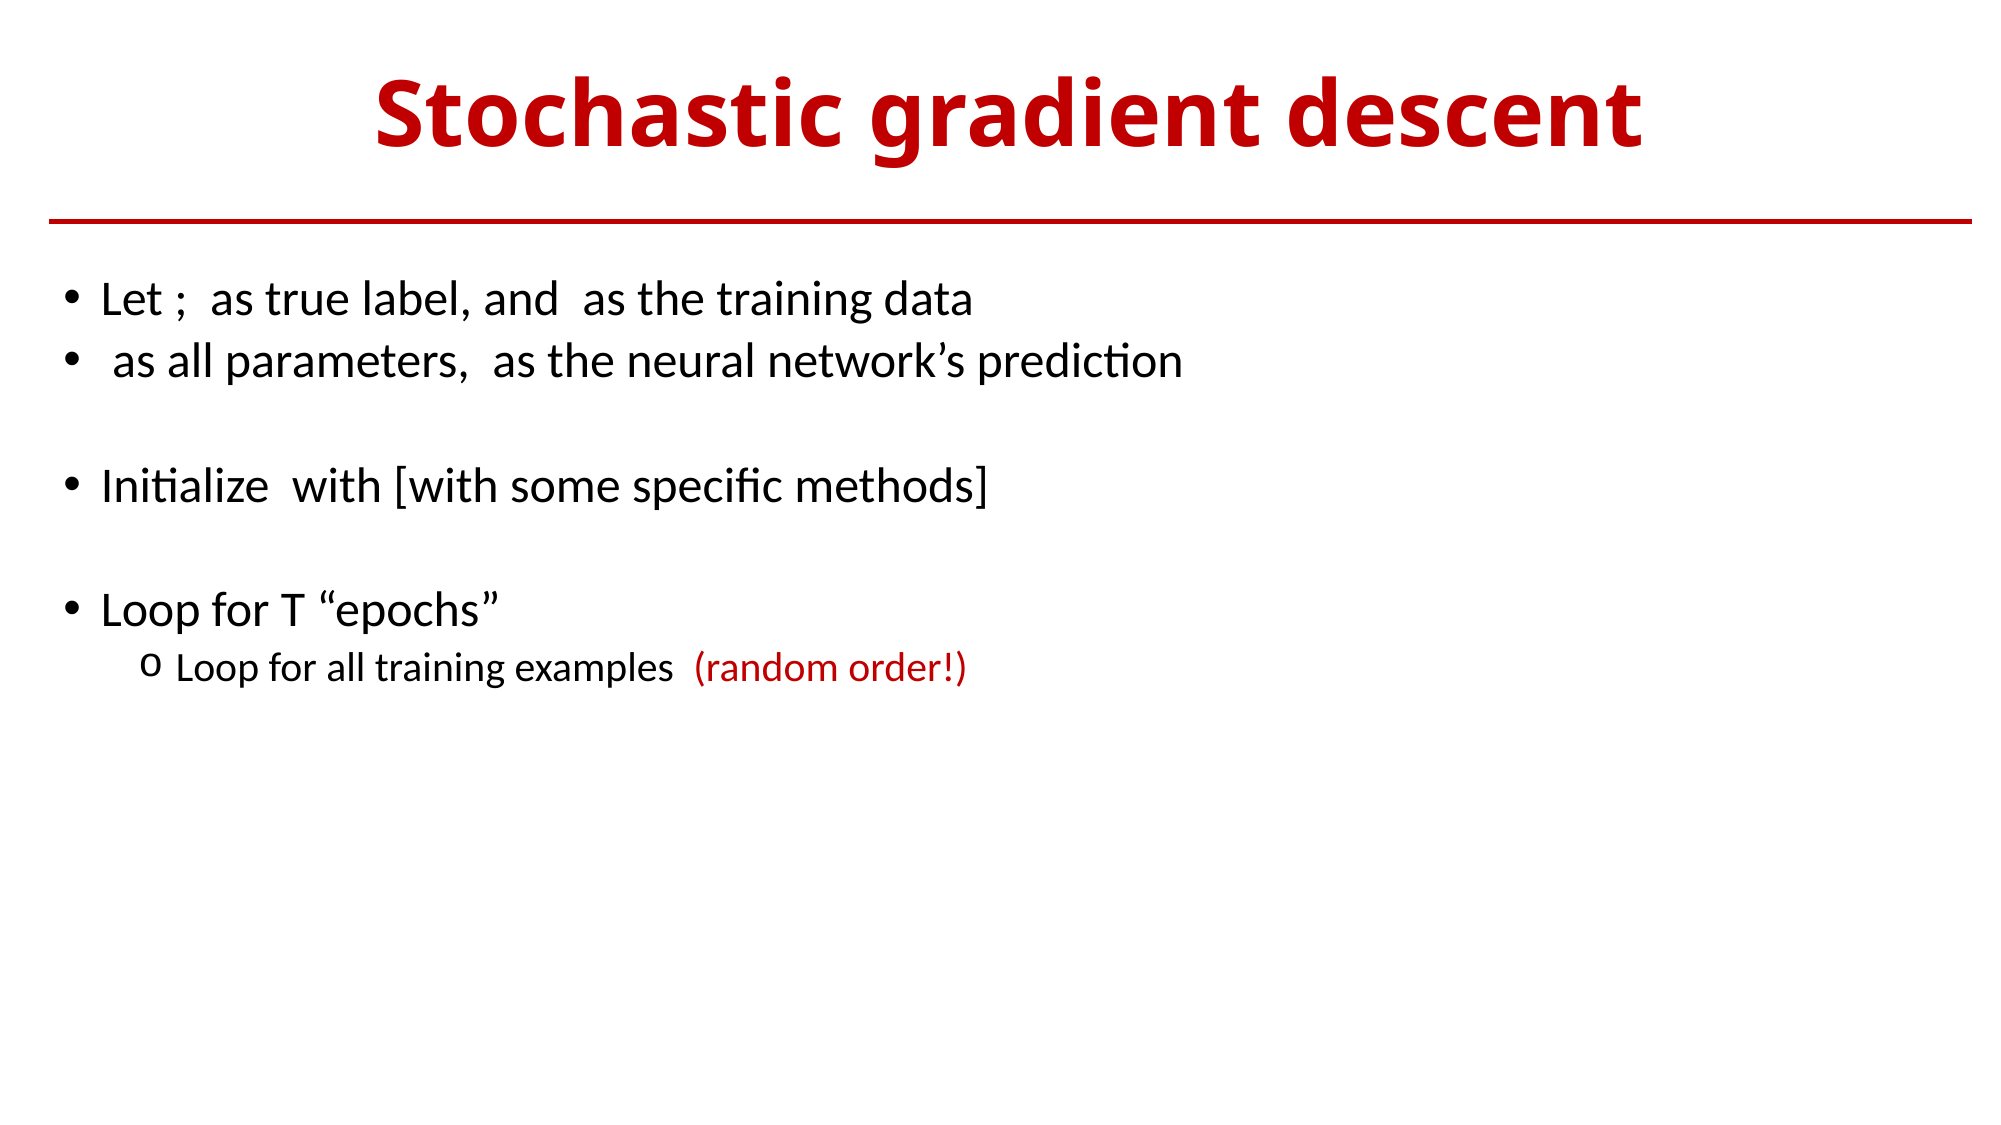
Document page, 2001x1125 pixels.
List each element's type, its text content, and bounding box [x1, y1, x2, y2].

title Stochastic gradient descent [48, 41, 1972, 192]
